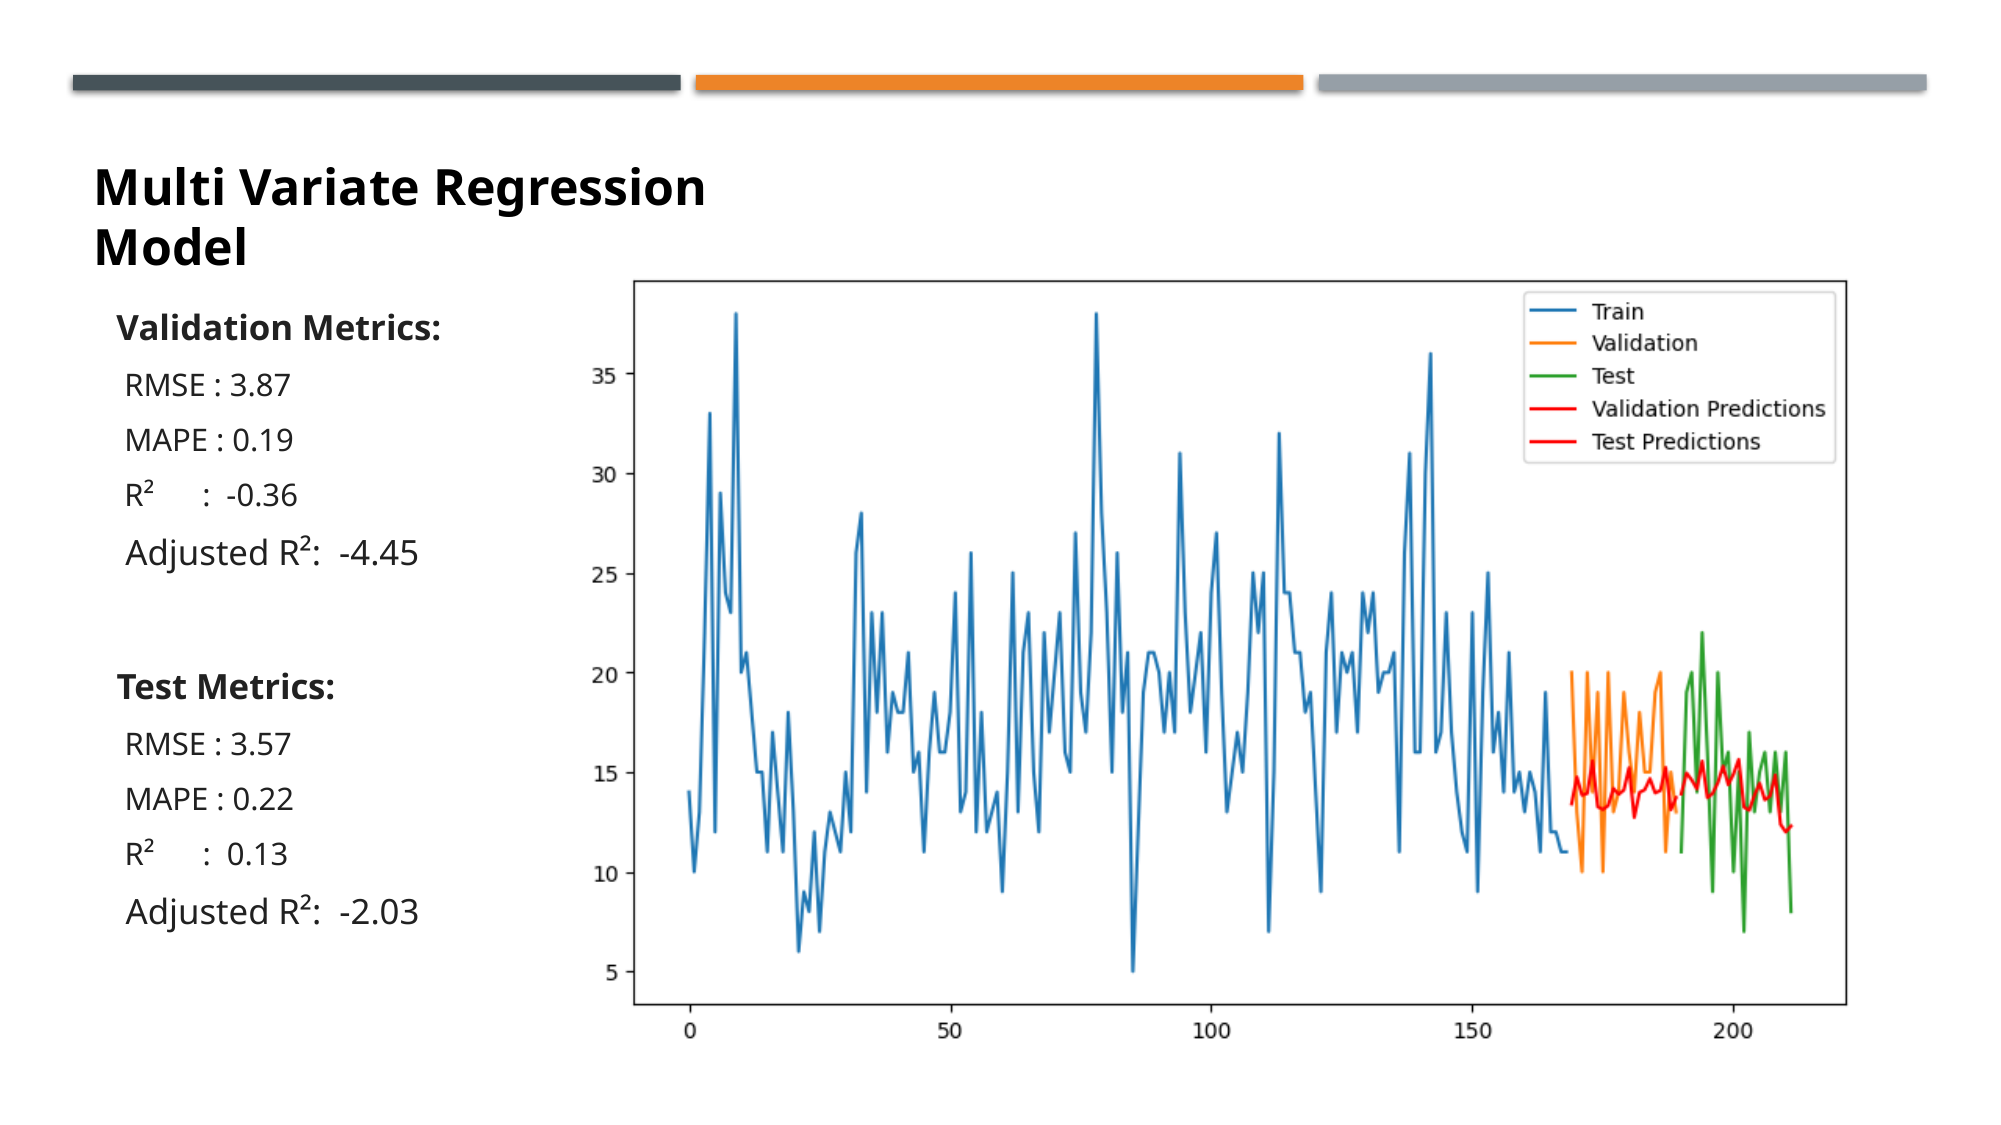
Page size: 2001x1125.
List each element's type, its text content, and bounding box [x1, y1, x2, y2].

text_box Test Metrics: RMSE : 3.57 MAPE : 0.22 R² : 0.13 Adjusted R²: -2.03 [101, 656, 576, 941]
picture [582, 265, 1899, 1048]
text_box Validation Metrics: RMSE : 3.87 MAPE : 0.19 R² : -0.36 Adjusted R²: -4.45 [101, 298, 576, 583]
text_box Multi Variate Regression Model [79, 148, 884, 283]
